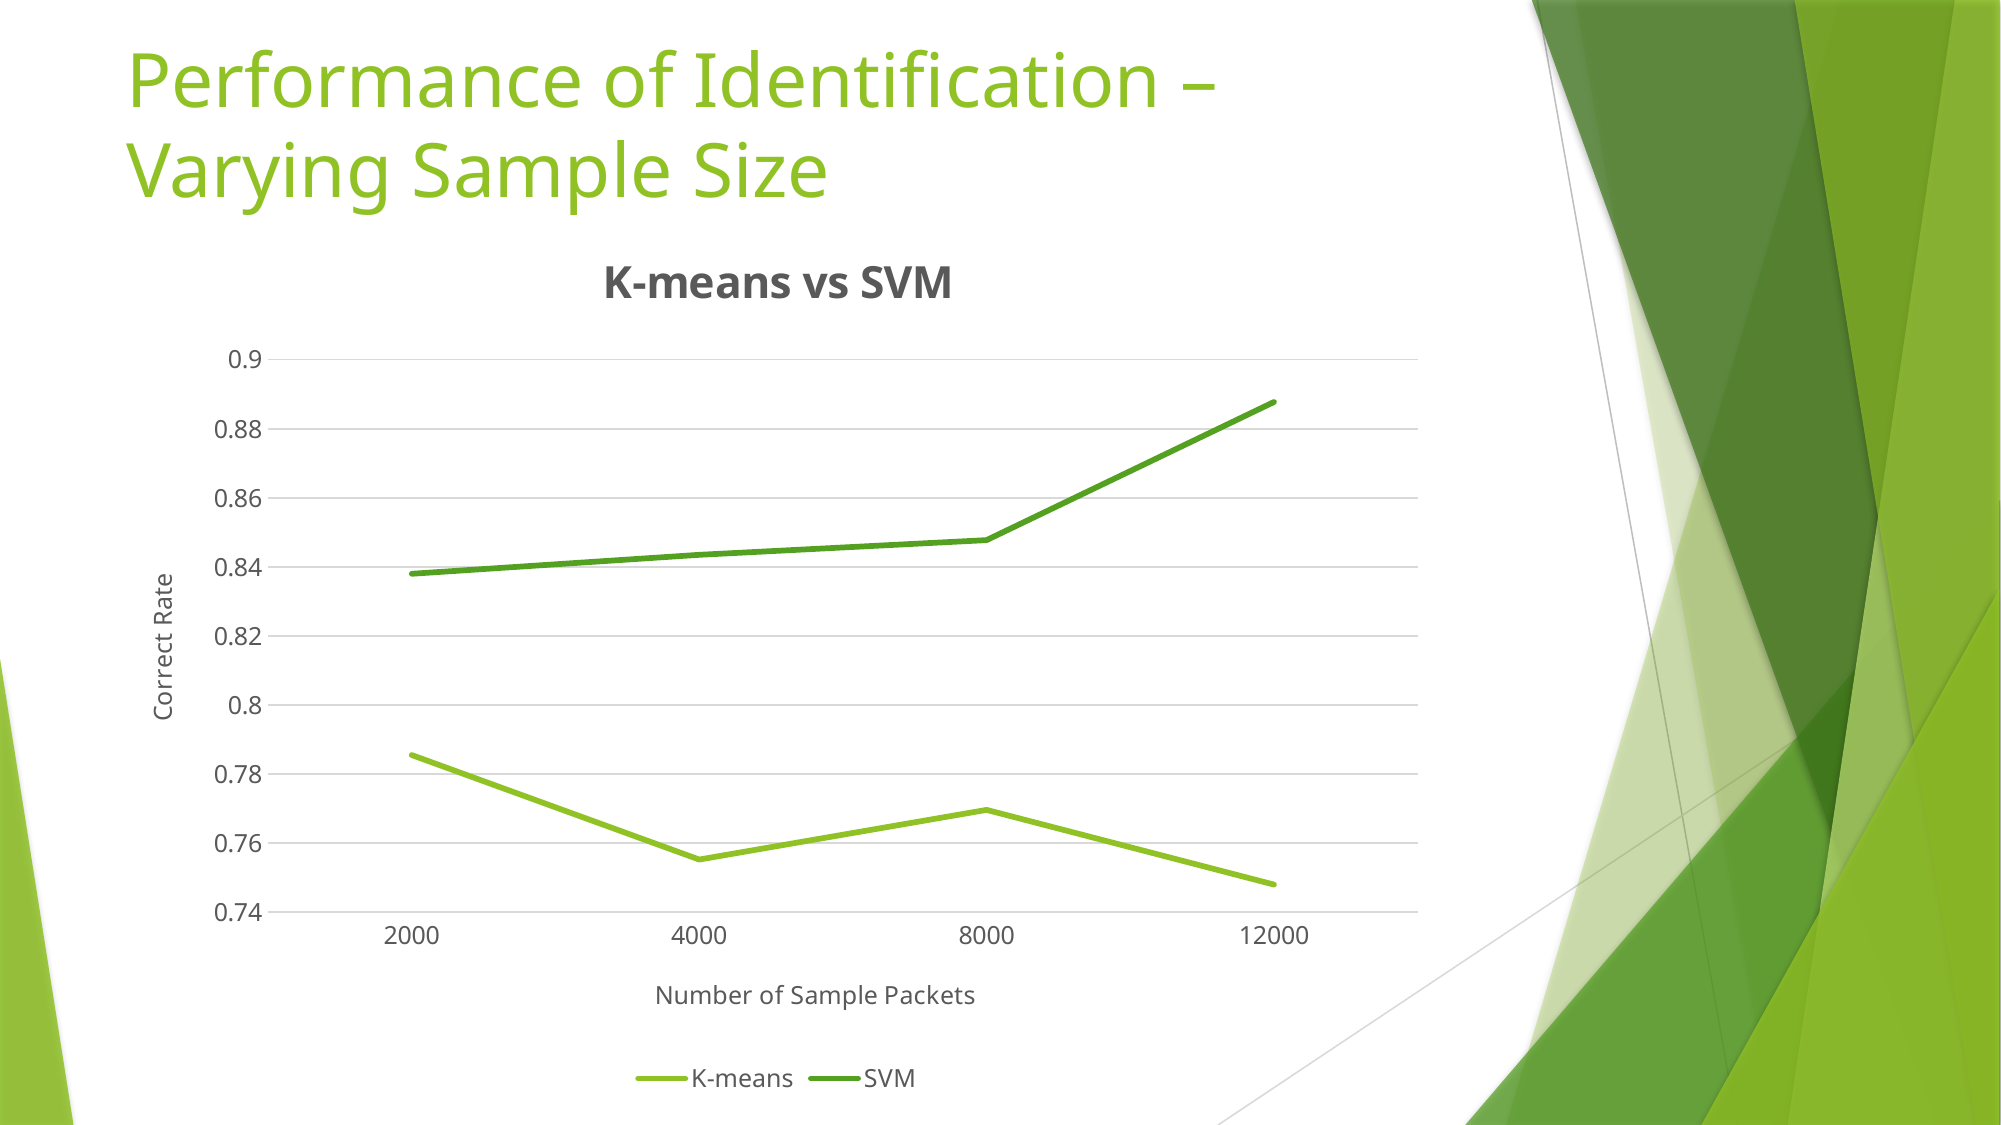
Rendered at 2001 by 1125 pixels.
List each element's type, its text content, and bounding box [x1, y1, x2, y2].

title Performance of Identification – Varying Sample Size [111, 24, 1522, 242]
chart [110, 212, 1445, 1103]
